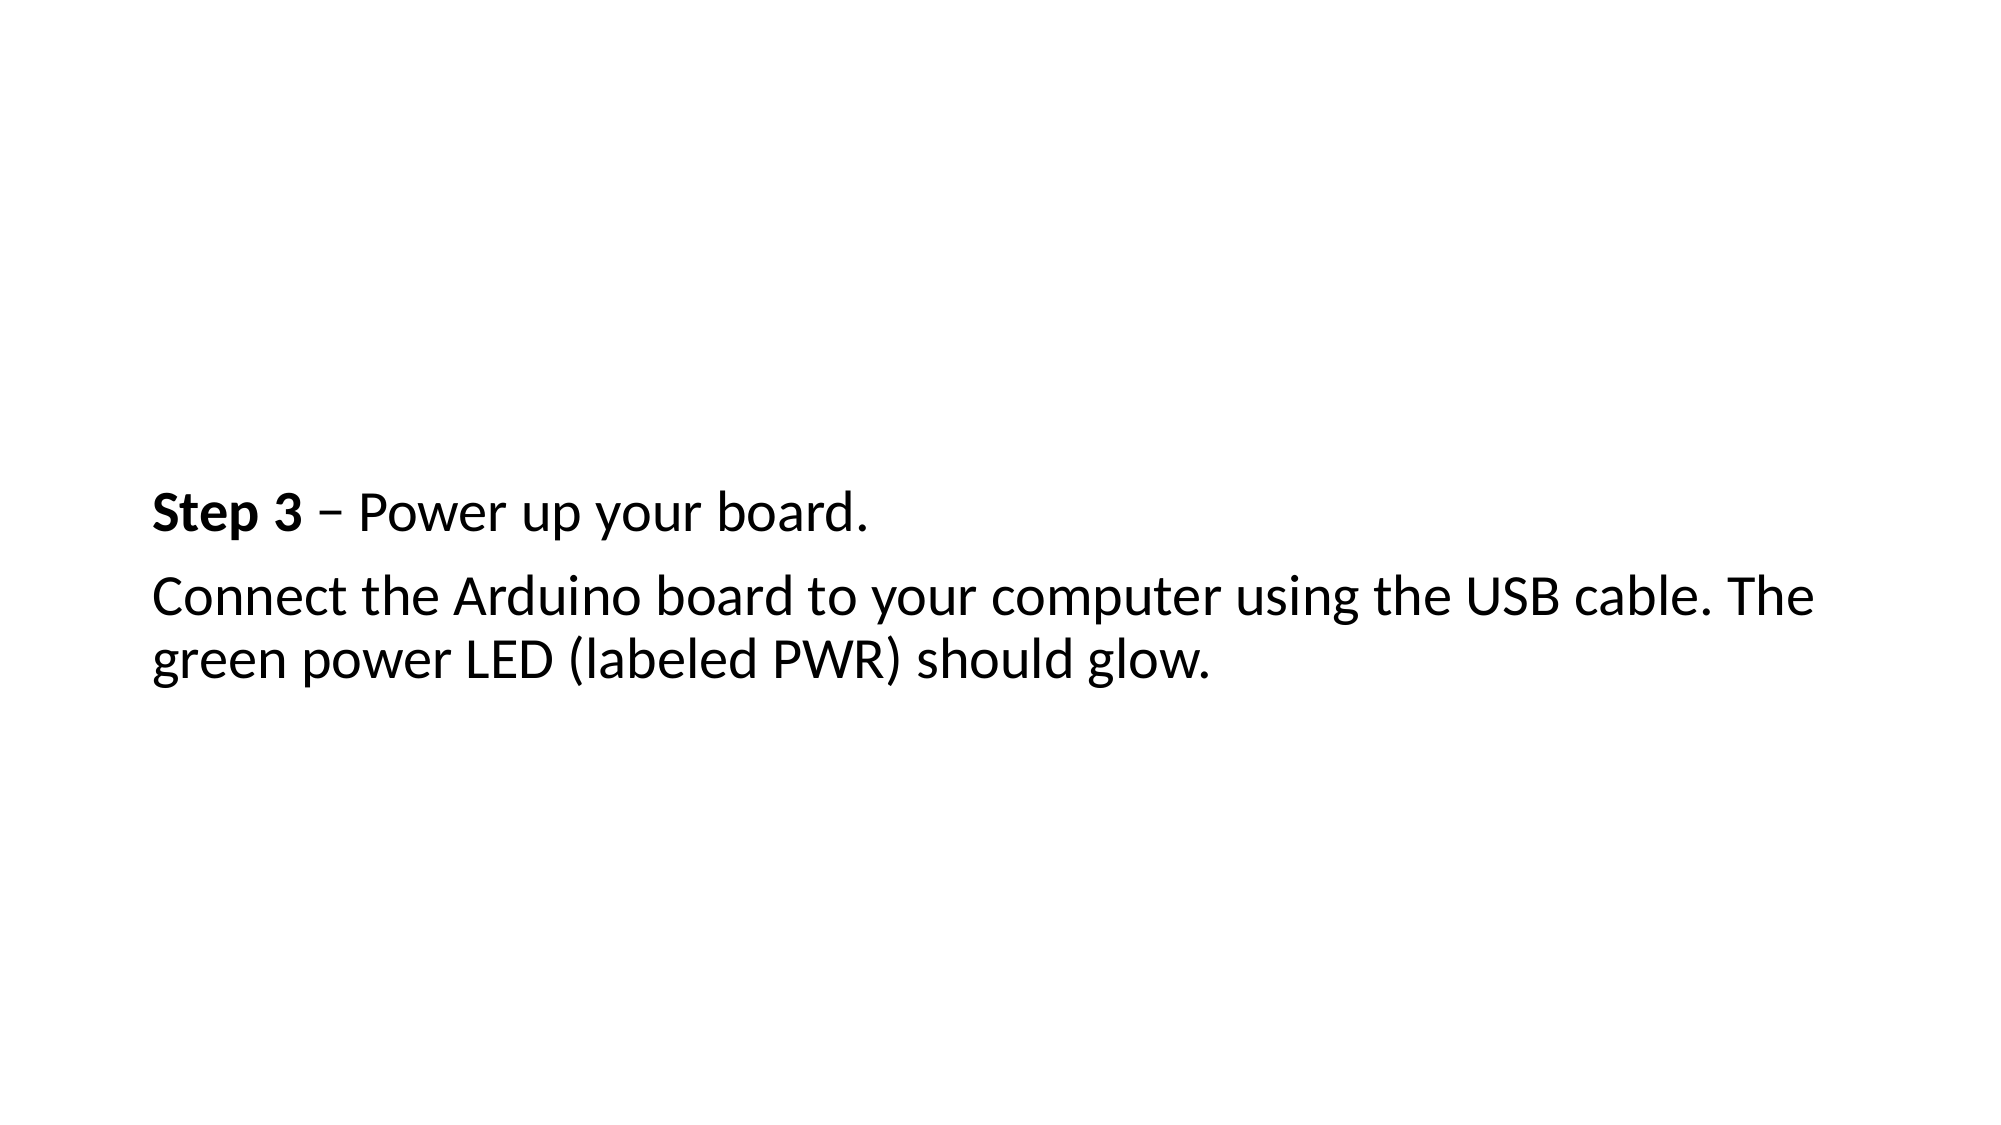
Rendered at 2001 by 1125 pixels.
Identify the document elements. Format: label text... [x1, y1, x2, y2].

list Step 3 − Power up your board. Connect the Arduino board to your computer using the USB cable. The green power LED (labeled PWR) should glow. [137, 299, 1863, 1014]
